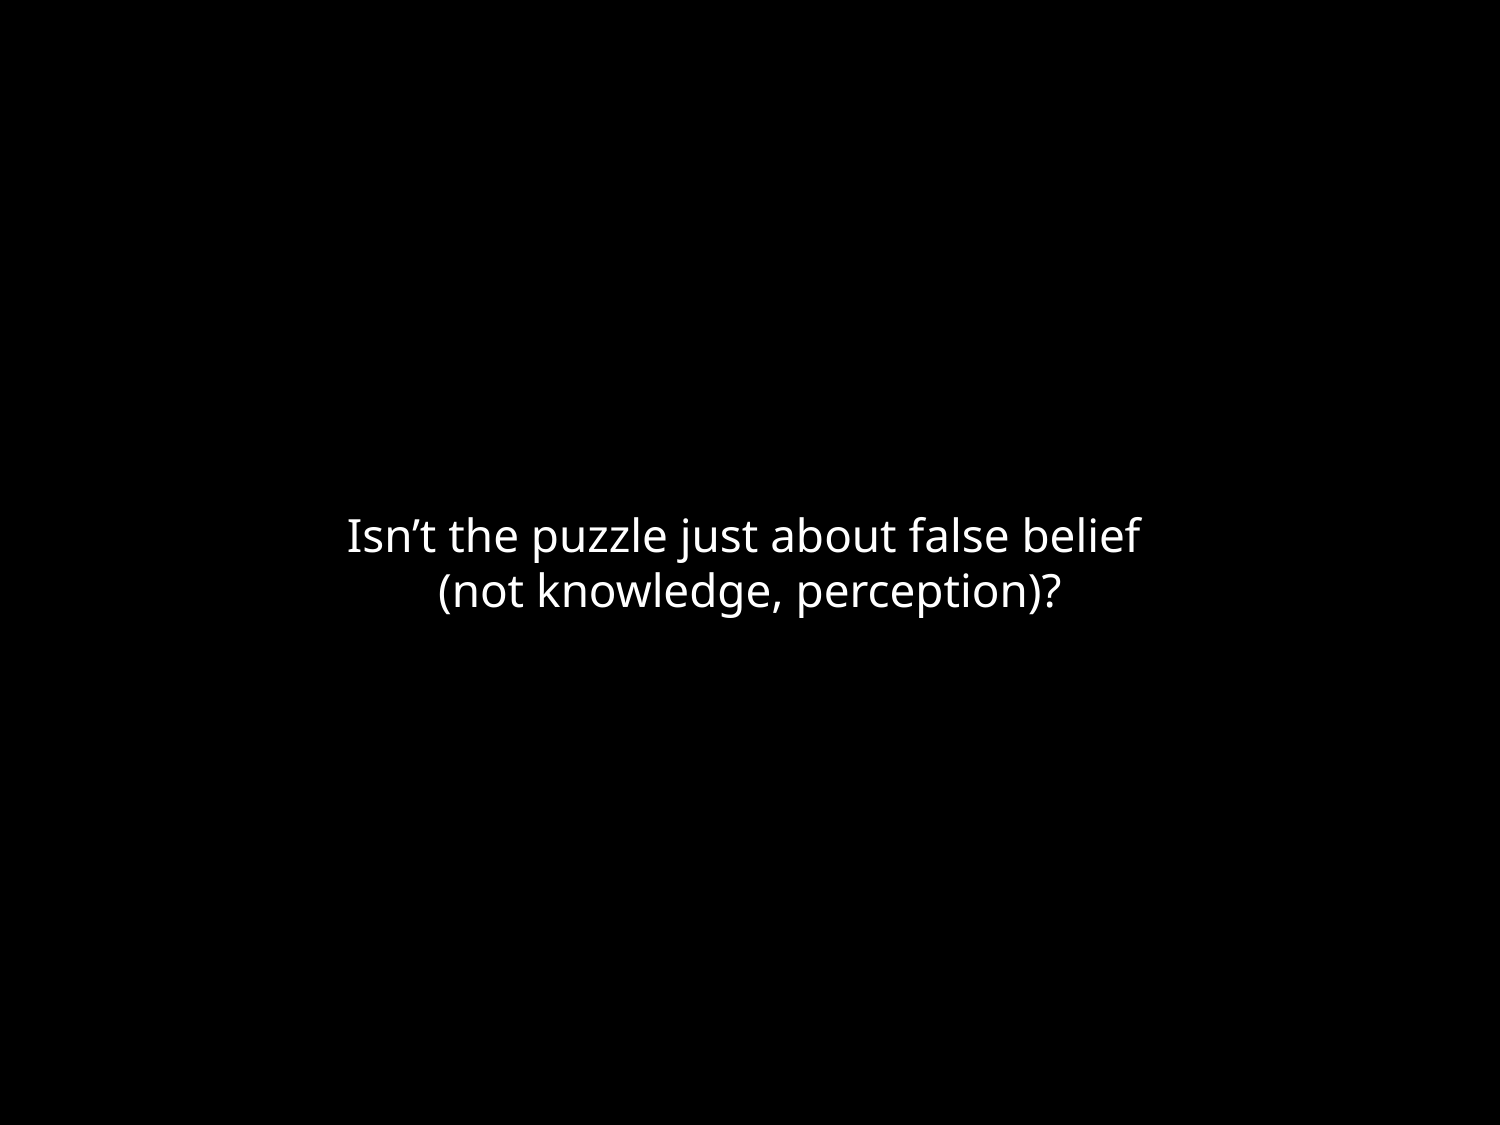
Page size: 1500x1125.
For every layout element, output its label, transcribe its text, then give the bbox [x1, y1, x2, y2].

text_box Isn’t the puzzle just about false belief (not knowledge, perception)? [106, 499, 1394, 625]
